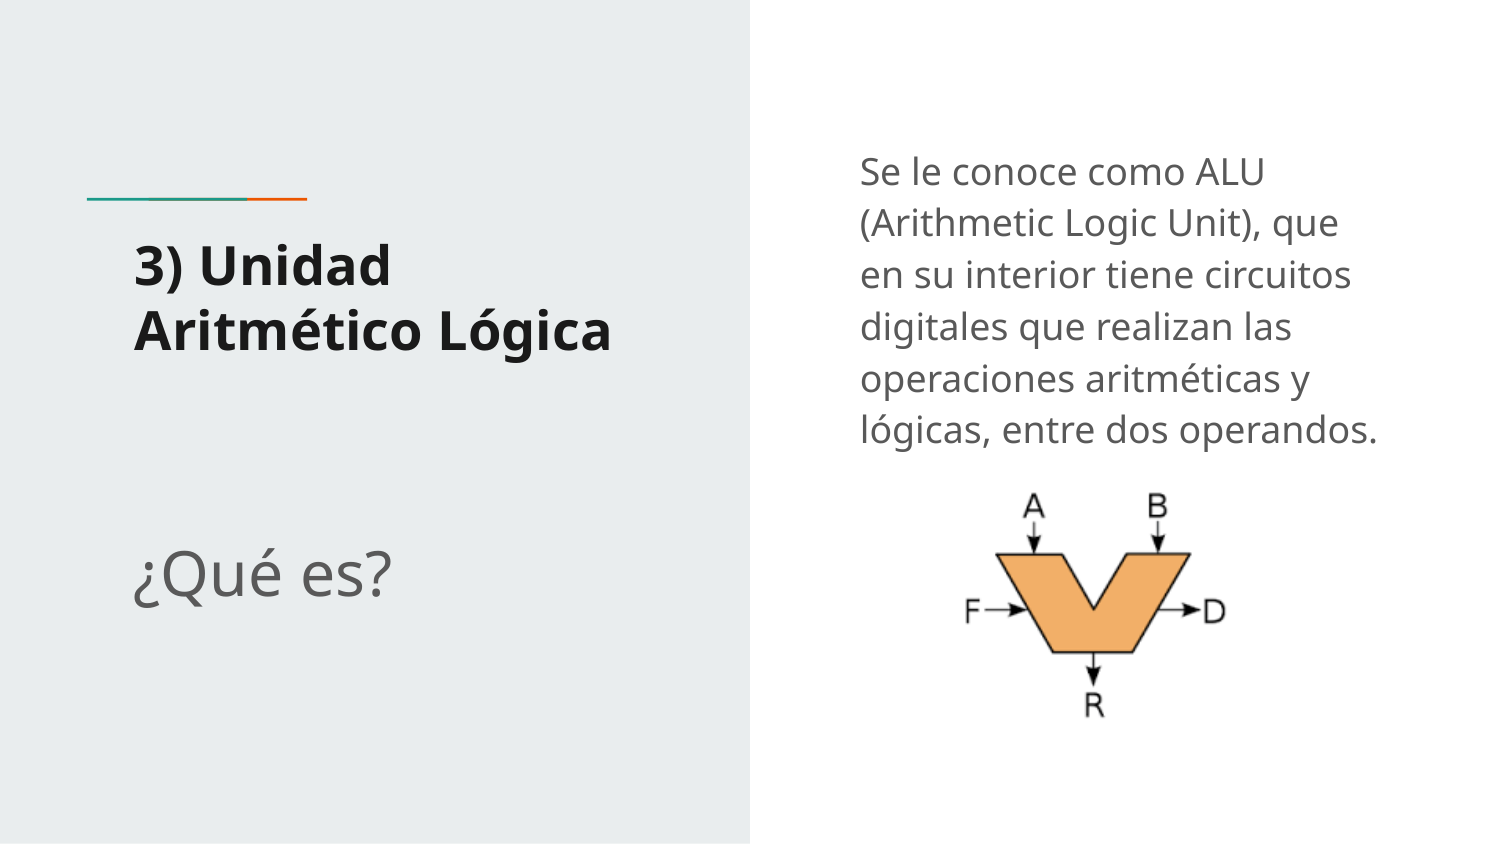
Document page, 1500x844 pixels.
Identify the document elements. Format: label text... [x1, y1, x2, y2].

picture [950, 479, 1242, 730]
subtitle ¿Qué es? [118, 518, 661, 644]
title 3) Unidad Aritmético Lógica [119, 216, 662, 494]
list Se le conoce como ALU (Arithmetic Logic Unit), que en su interior tiene circuitos digitales que realizan las operaciones aritméticas y lógicas, entre dos operandos. [844, 125, 1399, 623]
